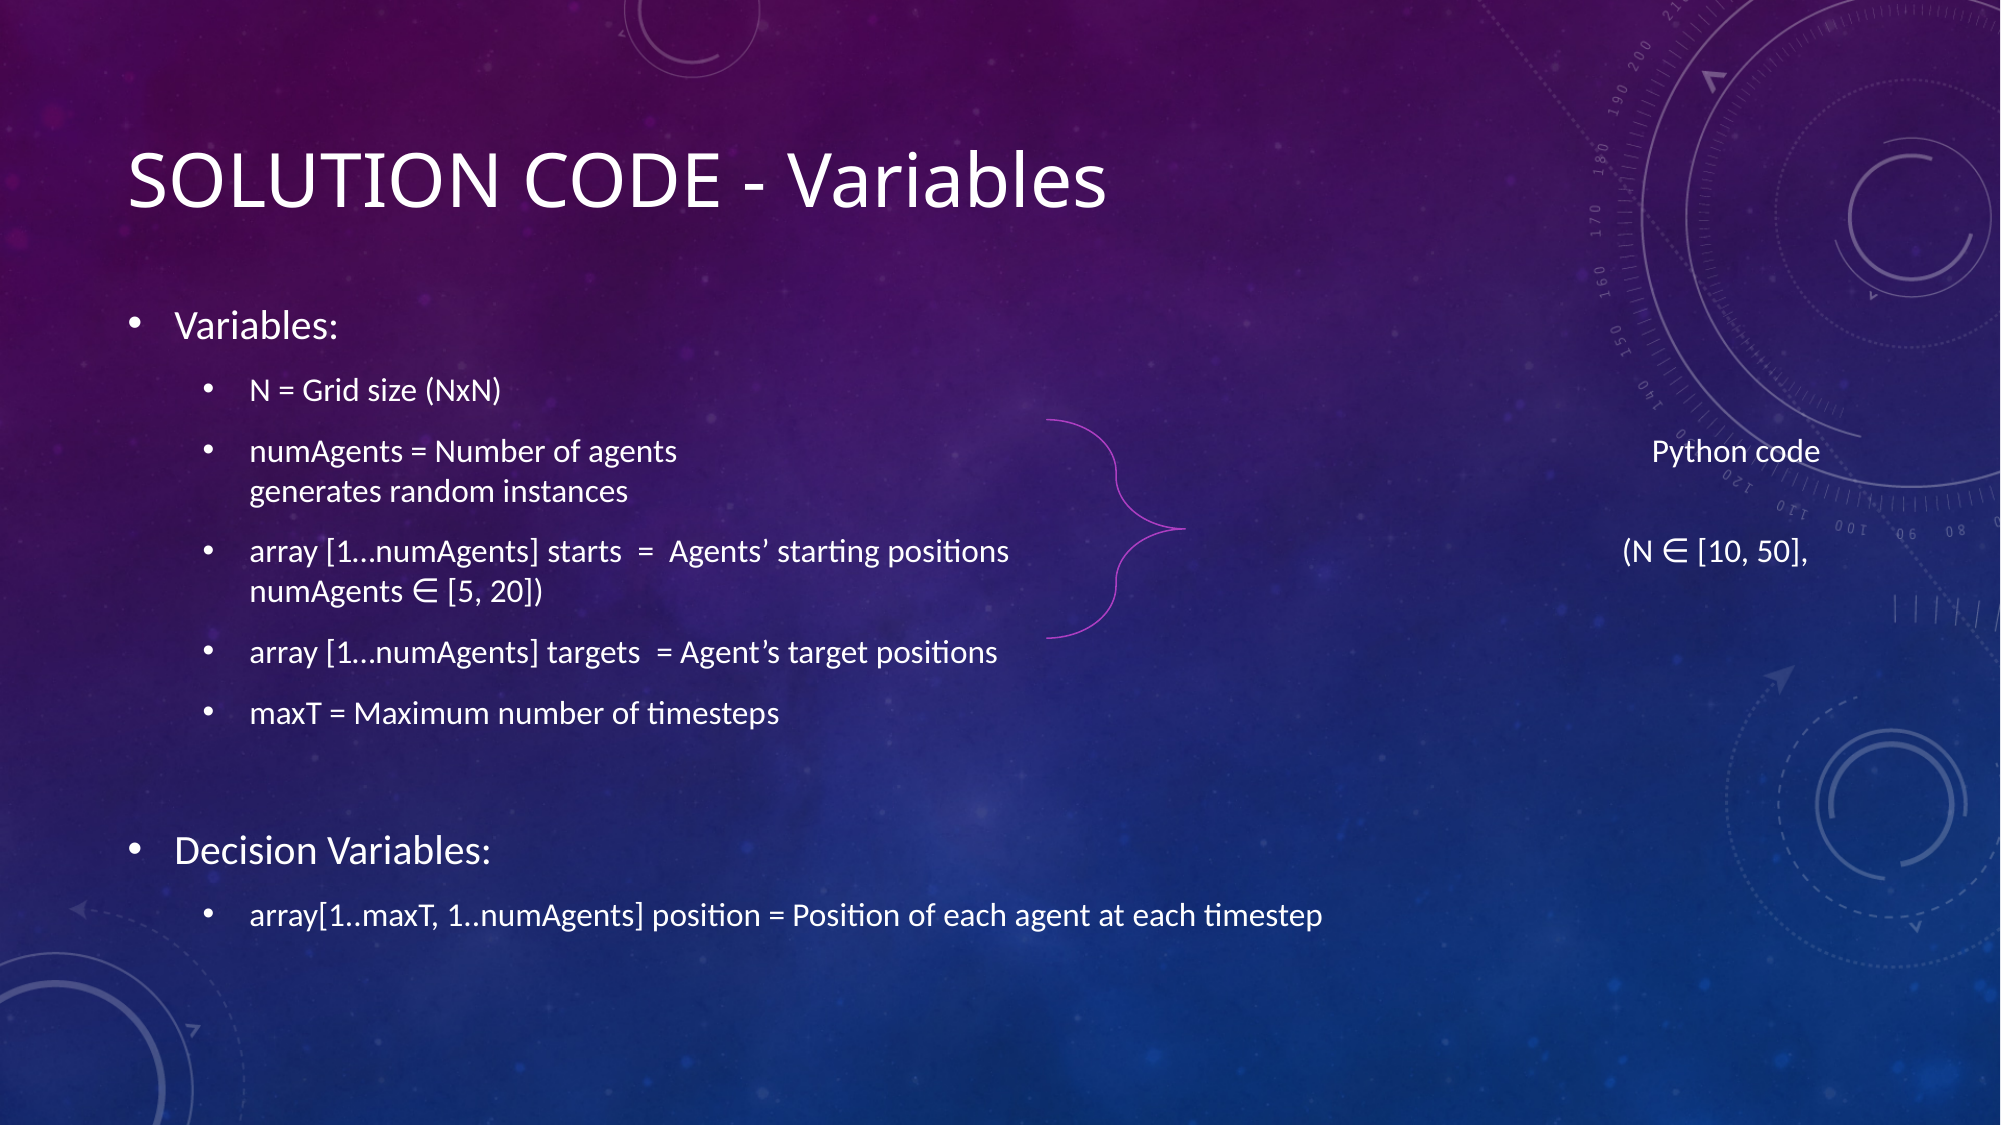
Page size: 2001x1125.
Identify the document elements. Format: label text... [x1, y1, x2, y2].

list Variables: N = Grid size (NxN) numAgents = Number of agents Python code generates random instances array [1…numAgents] starts = Agents’ starting positions (N ∈ [10, 50], numAgents ∈ [5, 20]) array [1…numAgents] targets = Agent’s target positions maxT = Maximum number of timesteps Decision Variables: array[1..maxT, 1..numAgents] position = Position of each agent at each timestep [112, 251, 1929, 980]
text_box [1045, 418, 1187, 639]
title solution code - Variables [112, 57, 1775, 251]
picture [0, 0, 2001, 1125]
